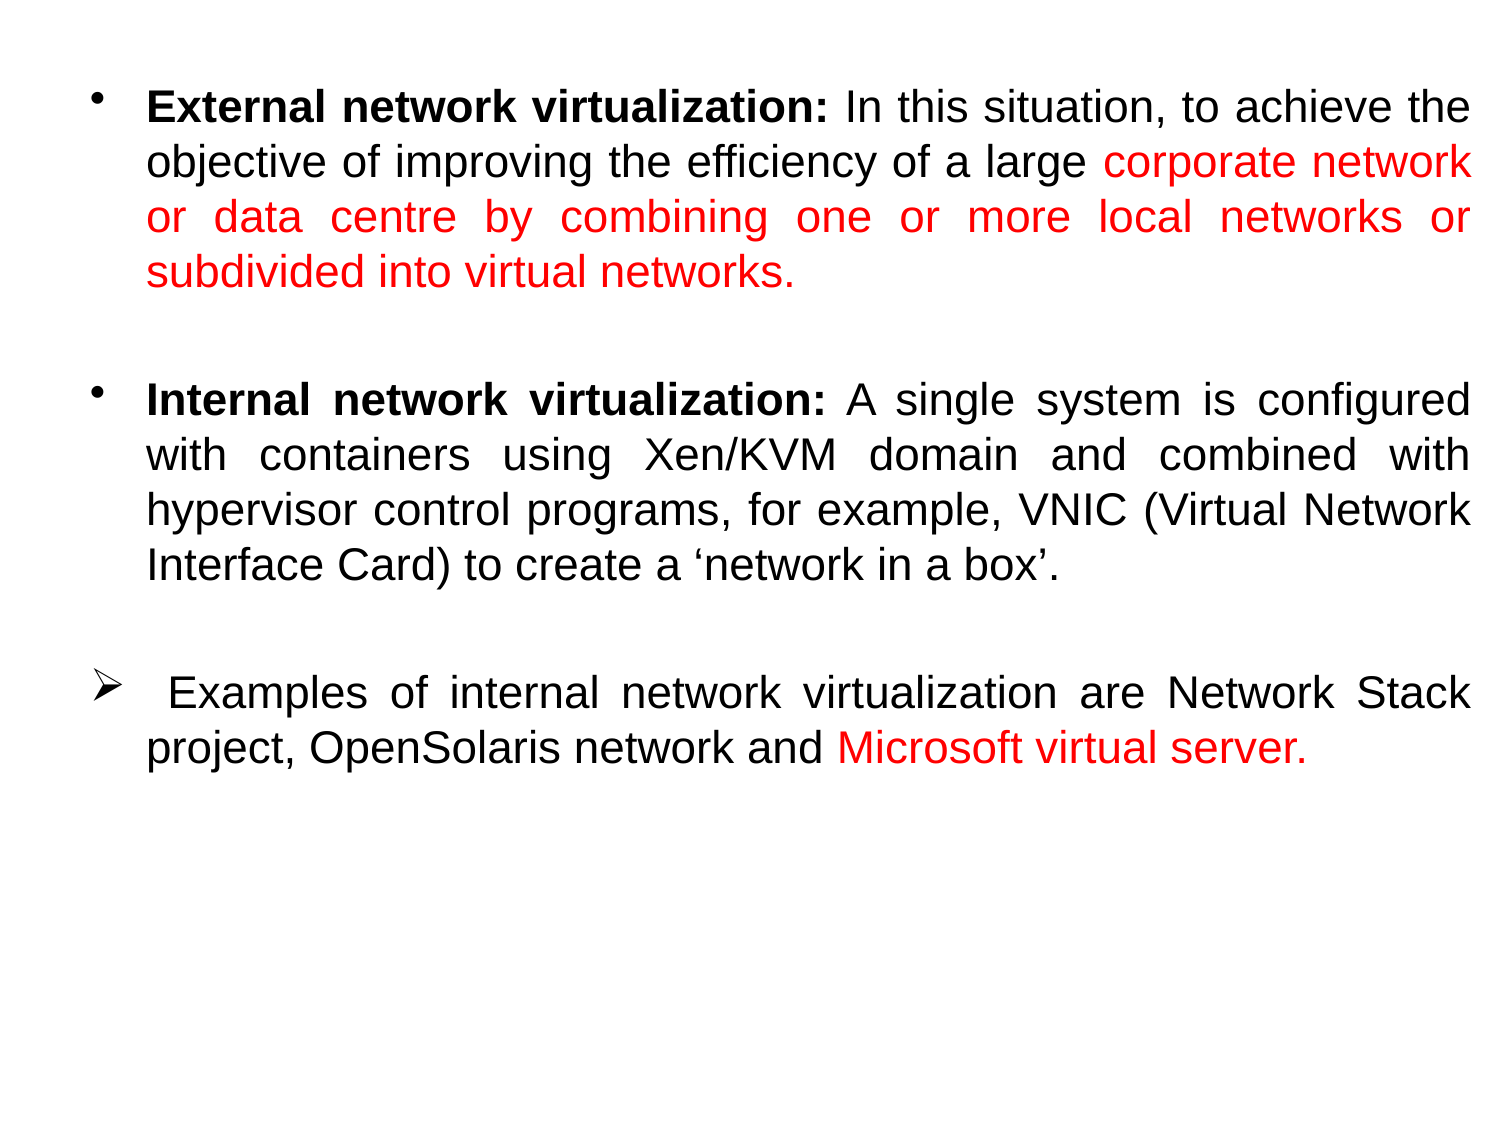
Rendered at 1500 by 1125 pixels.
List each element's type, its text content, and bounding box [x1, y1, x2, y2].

list External network virtualization: In this situation, to achieve the objective of improving the efficiency of a large corporate network or data centre by combining one or more local networks or subdivided into virtual networks. Internal network virtualization: A single system is configured with containers using Xen/KVM domain and combined with hypervisor control programs, for example, VNIC (Virtual Network Interface Card) to create a ‘network in a box’. Examples of internal network virtualization are Network Stack project, OpenSolaris network and Microsoft virtual server. [74, 69, 1488, 1006]
